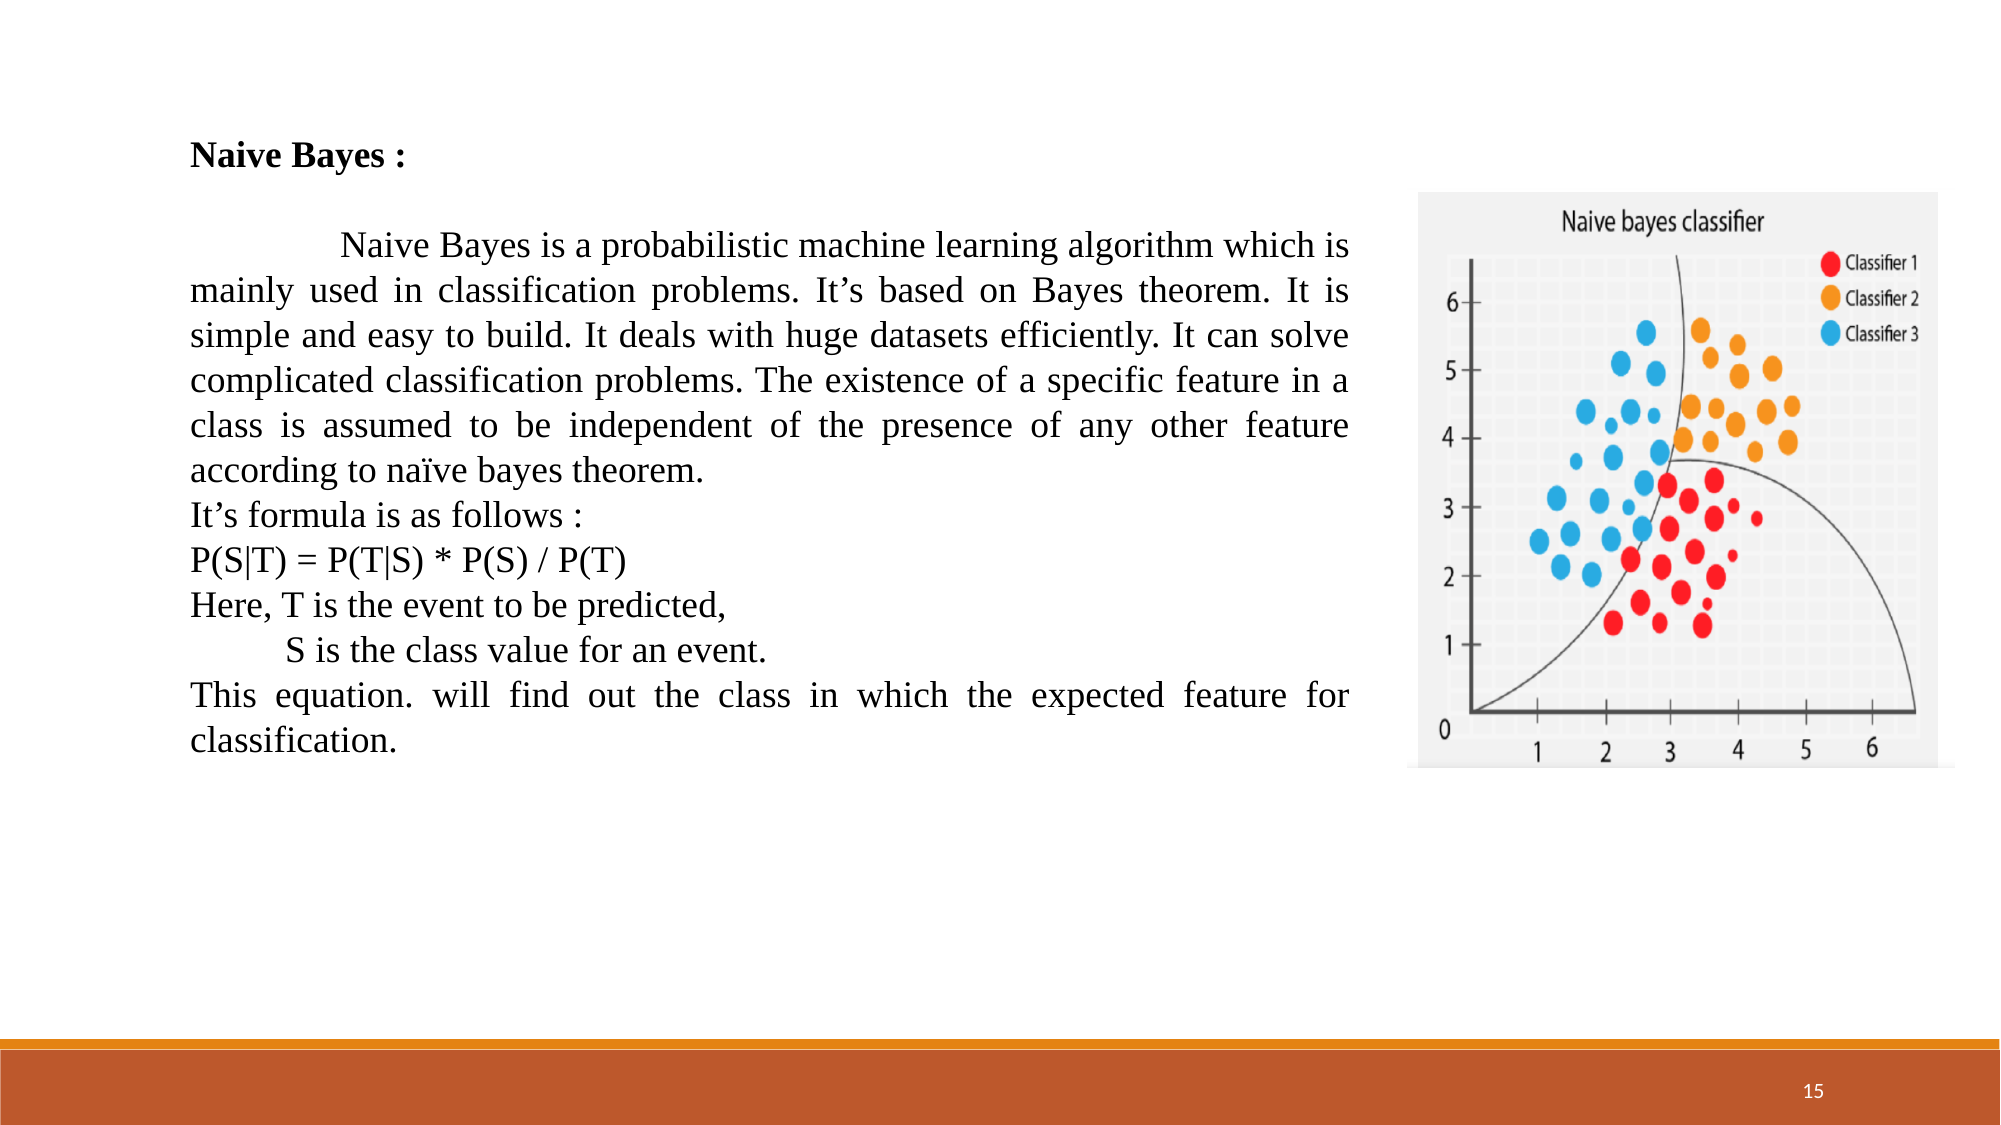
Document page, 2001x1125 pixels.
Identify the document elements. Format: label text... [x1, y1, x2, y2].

picture [1406, 187, 1955, 772]
text_box Naive Bayes : Naive Bayes is a probabilistic machine learning algorithm which is mainly used in classification problems. It’s based on Bayes theorem. It is simple and easy to build. It deals with huge datasets efficiently. It can solve complicated classification problems. The existence of a specific feature in a class is assumed to be independent of the presence of any other feature according to naïve bayes theorem. It’s formula is as follows : P(S|T) = P(T|S) * P(S) / P(T) Here, T is the event to be predicted, S is the class value for an event. This equation. will find out the class in which the expected feature for classification. [175, 122, 1366, 768]
slide_number 15 [1624, 1059, 1840, 1120]
